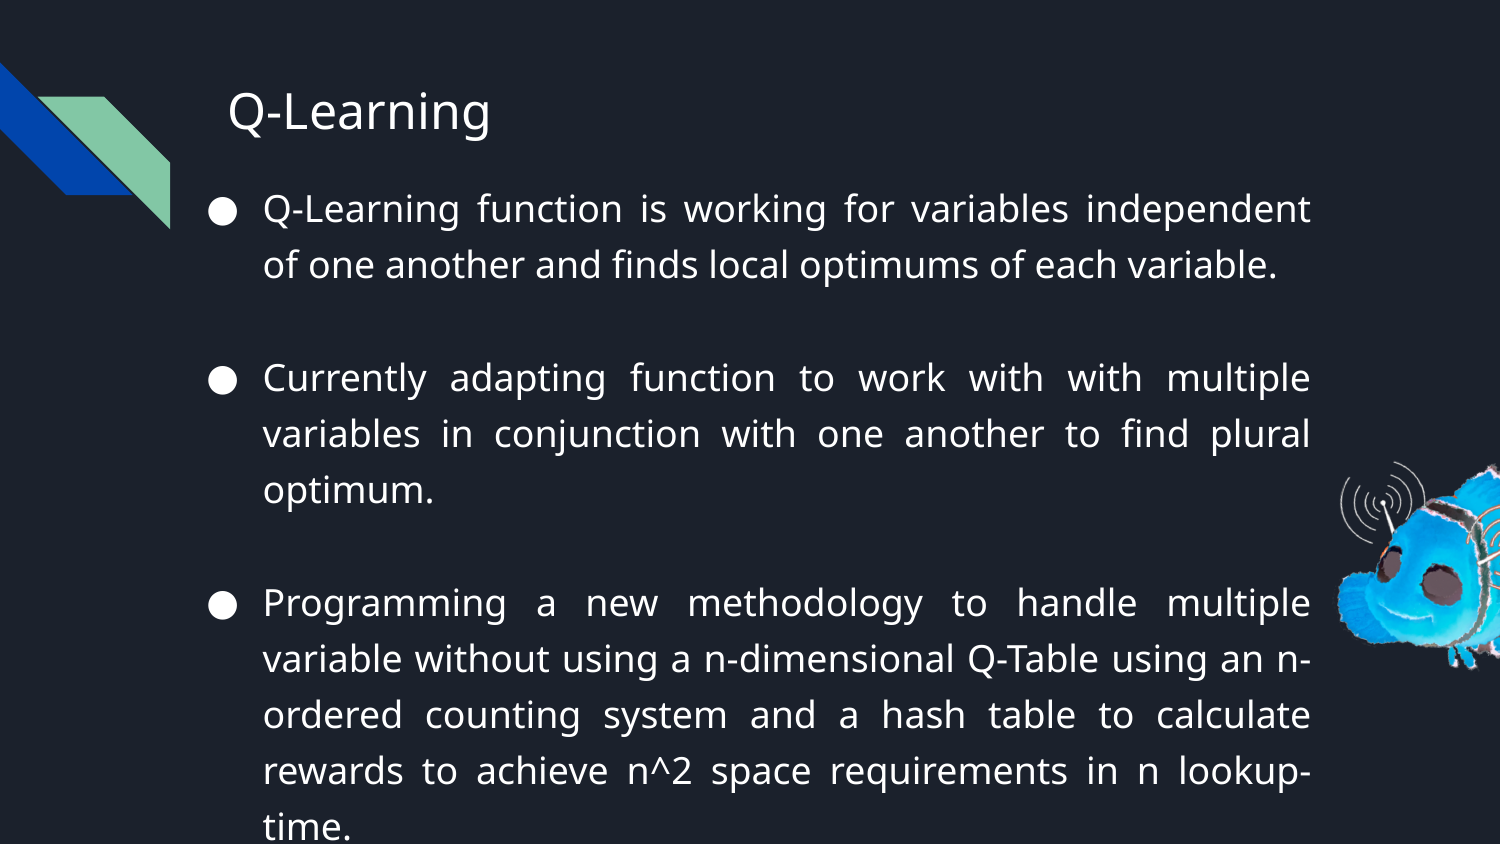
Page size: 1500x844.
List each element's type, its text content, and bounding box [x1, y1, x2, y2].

title Q-Learning [212, 64, 1368, 215]
picture [1295, 407, 1500, 704]
picture [1490, 531, 1500, 547]
list Q-Learning function is working for variables independent of one another and finds local optimums of each variable. Currently adapting function to work with with multiple variables in conjunction with one another to find plural optimum. Programming a new methodology to handle multiple variable without using a n-dimensional Q-Table using an n-ordered counting system and a hash table to calculate rewards to achieve n^2 space requirements in n lookup-time. [172, 158, 1328, 637]
